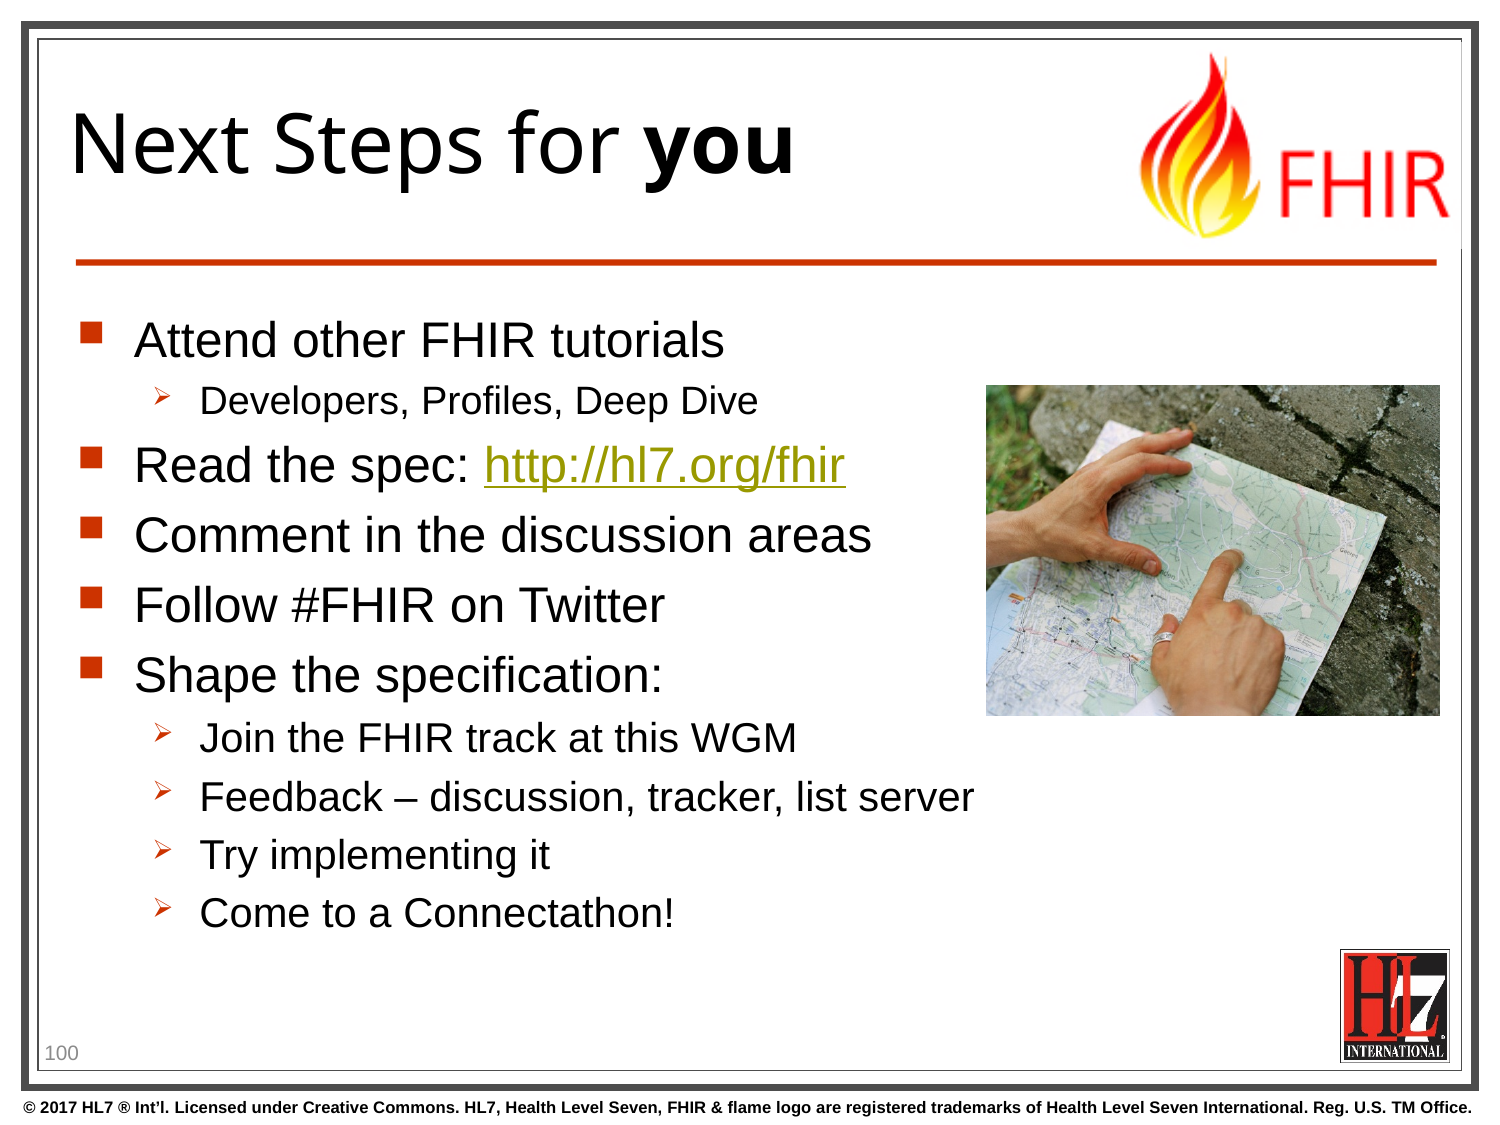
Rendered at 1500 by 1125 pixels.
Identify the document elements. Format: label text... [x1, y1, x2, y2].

picture [1124, 42, 1462, 249]
title Next Steps for you [53, 54, 1122, 244]
slide_number 100 [29, 1034, 148, 1071]
picture [1340, 949, 1450, 1063]
list Attend other FHIR tutorials Developers, Profiles, Deep Dive Read the spec: http://hl7.org/fhir Comment in the discussion areas Follow #FHIR on Twitter Shape the specification: Join the FHIR track at this WGM Feedback – discussion, tracker, list server Try implementing it Come to a Connectathon! [62, 299, 1438, 1059]
picture [985, 385, 1440, 717]
